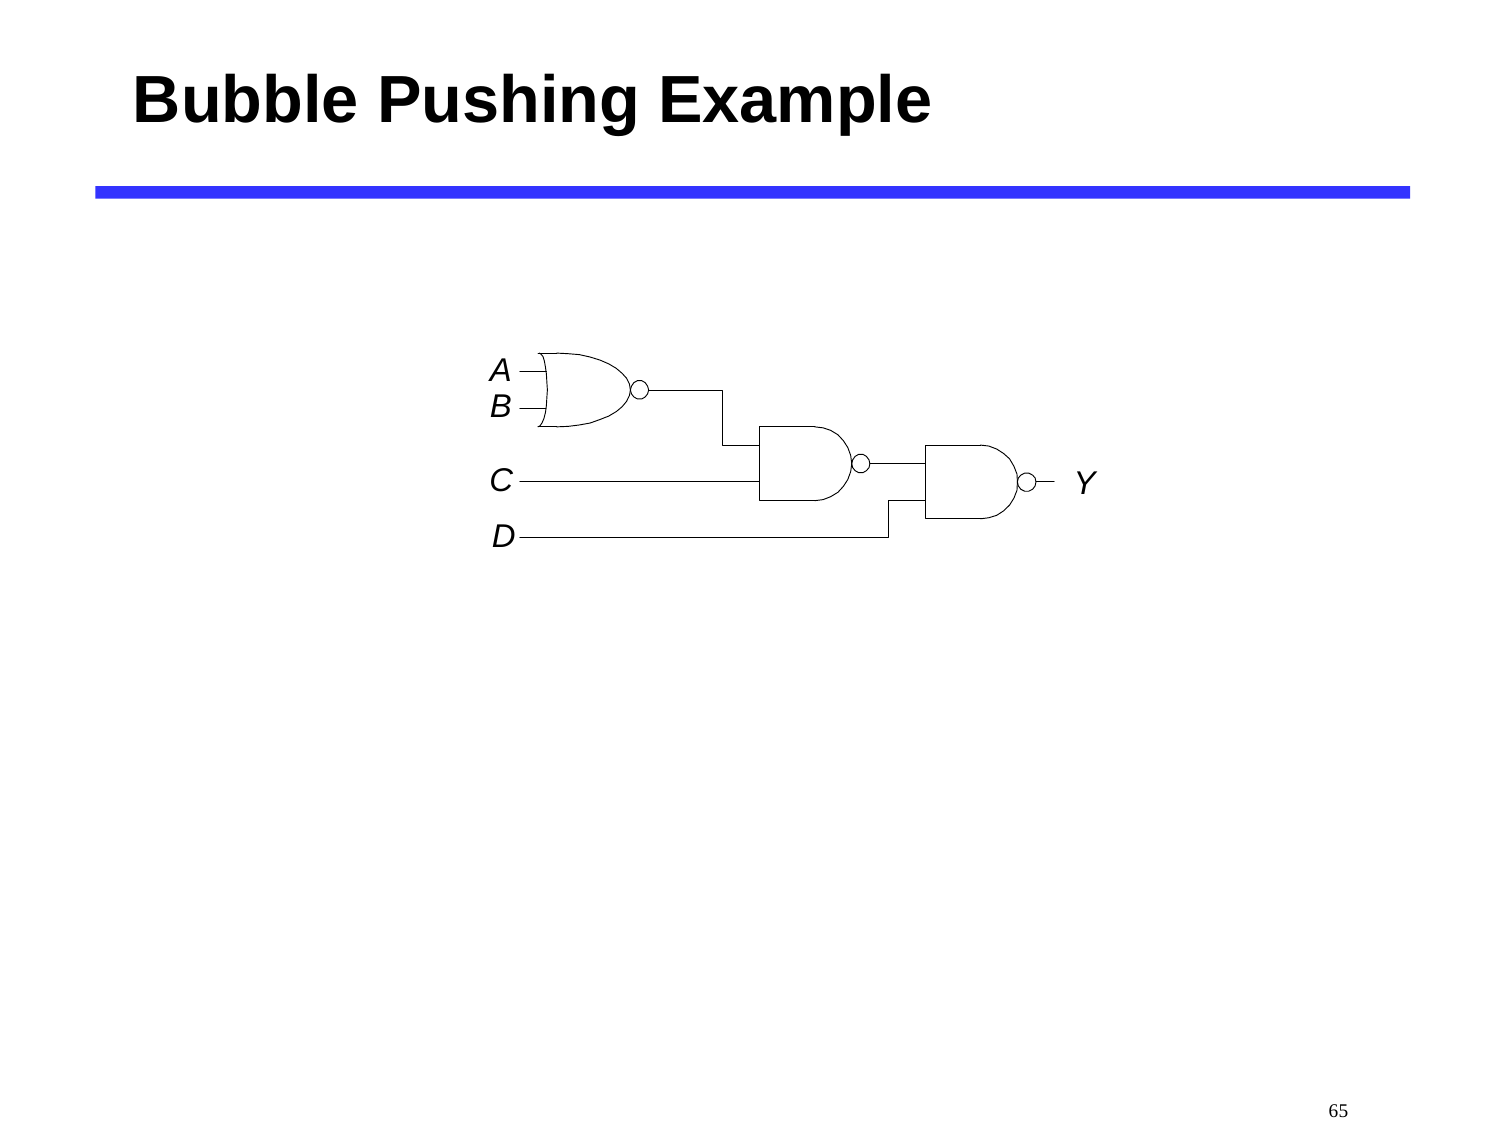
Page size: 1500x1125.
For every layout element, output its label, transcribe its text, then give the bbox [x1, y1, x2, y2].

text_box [403, 313, 1127, 1125]
title Bubble Pushing Example [117, 11, 1393, 180]
slide_number 65 [1185, 1068, 1500, 1125]
